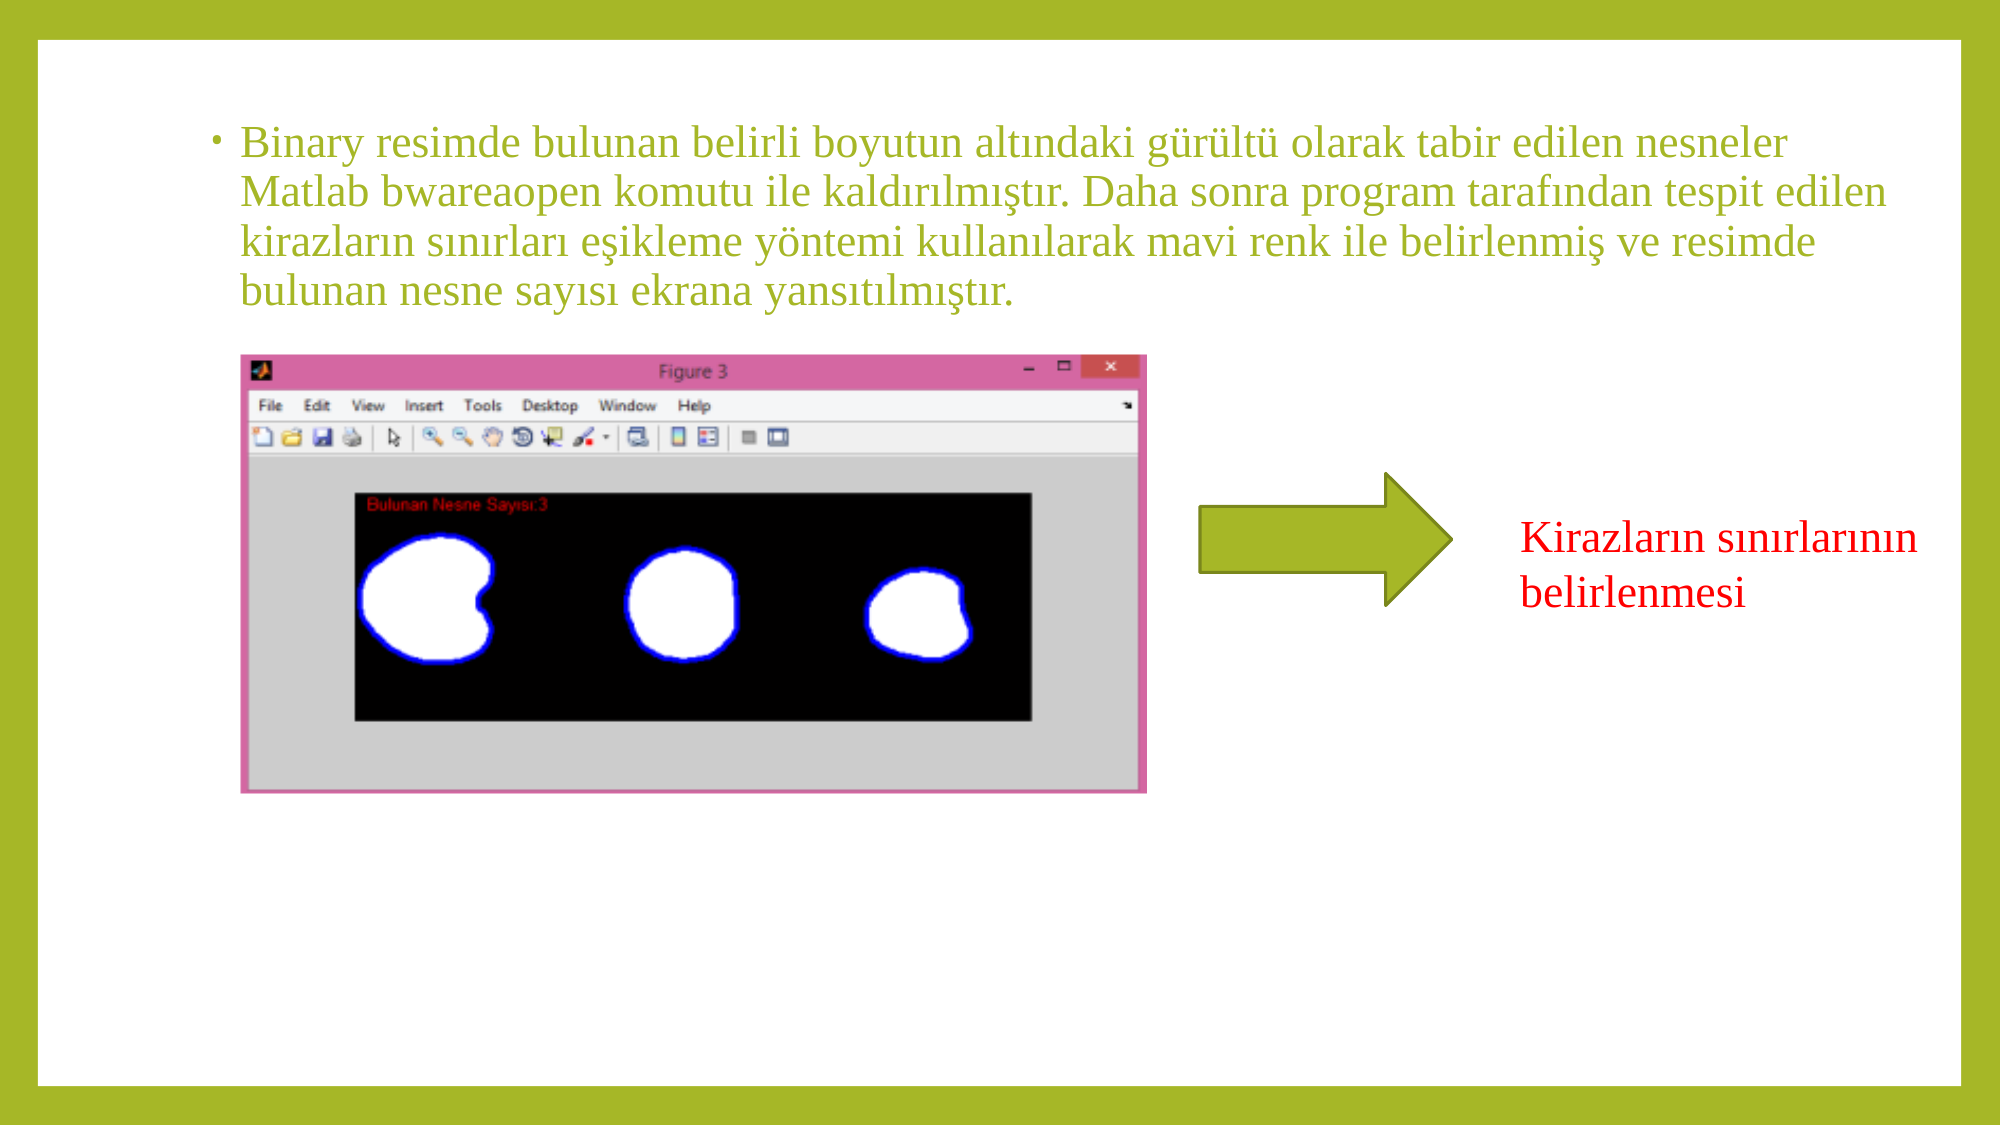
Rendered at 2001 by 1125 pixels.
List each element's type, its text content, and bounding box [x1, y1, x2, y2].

list Binary resimde bulunan belirli boyutun altındaki gürültü olarak tabir edilen nesneler Matlab bwareaopen komutu ile kaldırılmıştır. Daha sonra program tarafından tespit edilen kirazların sınırları eşikleme yöntemi kullanılarak mavi renk ile belirlenmiş ve resimde bulunan nesne sayısı ekrana yansıtılmıştır. [187, 110, 1937, 1001]
text_box [1198, 471, 1453, 607]
picture [239, 353, 1147, 800]
text_box Kirazların sınırlarının belirlenmesi [1505, 499, 1957, 625]
